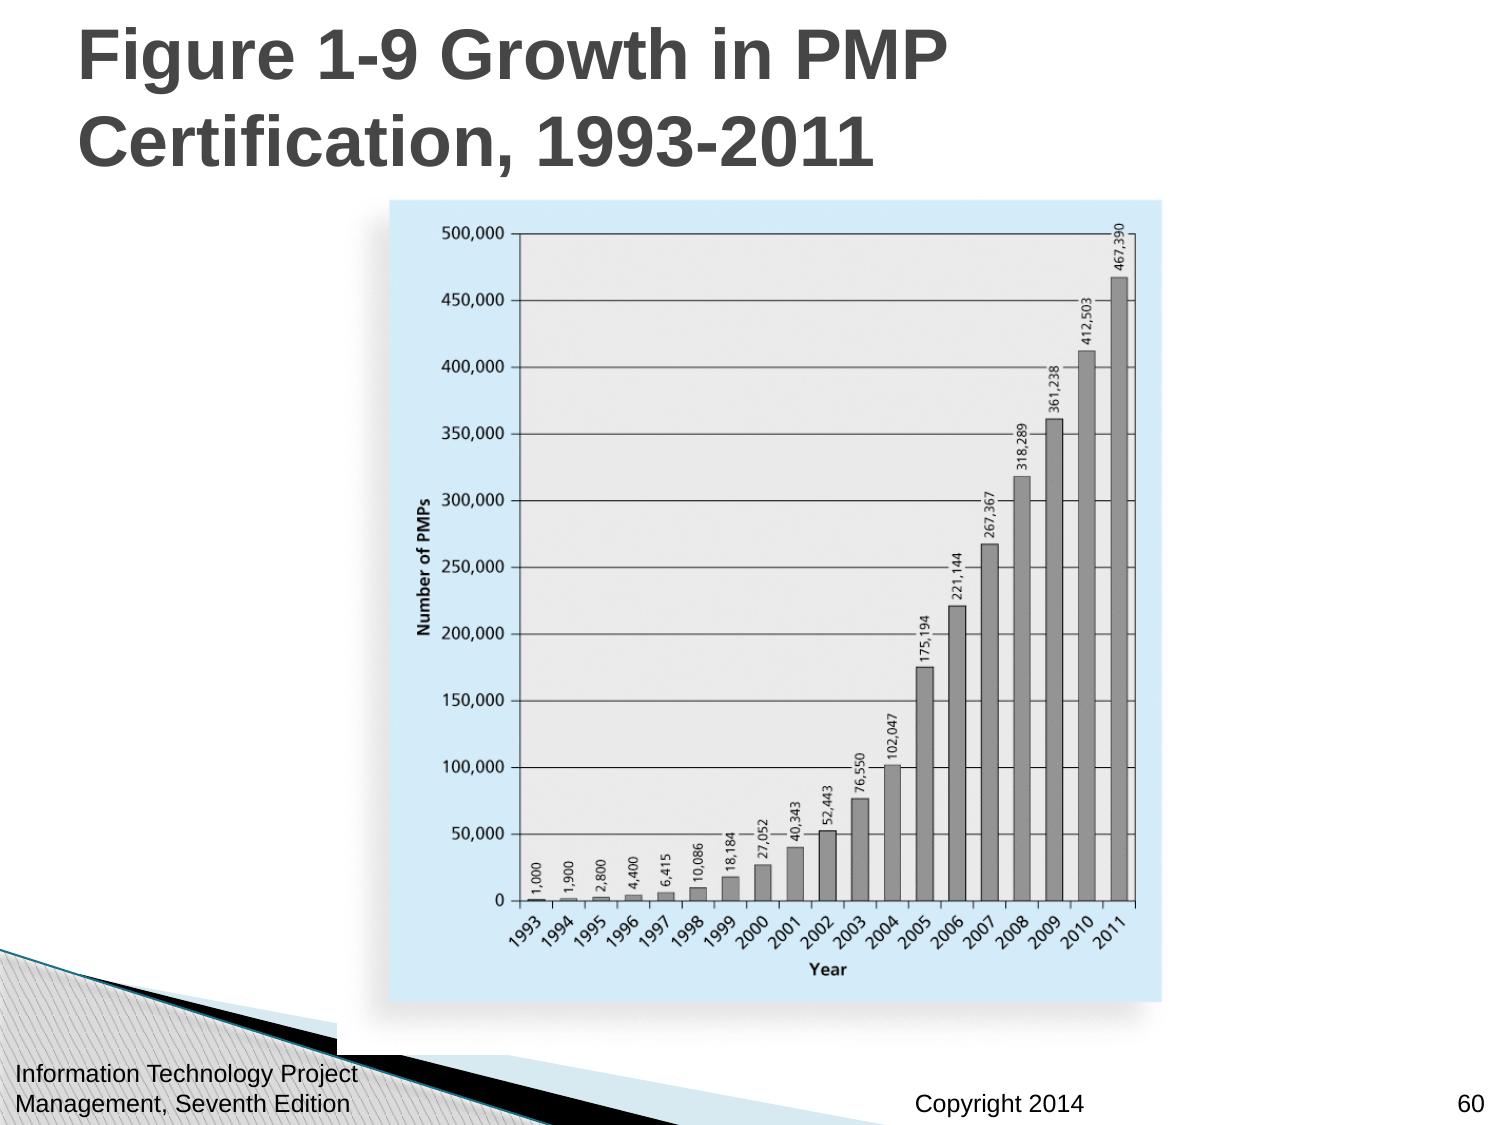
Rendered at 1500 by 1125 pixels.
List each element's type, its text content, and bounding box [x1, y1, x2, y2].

footer Information Technology Project Management, Seventh Edition [0, 1065, 425, 1125]
title Figure 1-9 Growth in PMP Certification, 1993-2011 [62, 0, 1413, 188]
picture [337, 187, 1176, 1055]
slide_number 60 [1408, 1065, 1500, 1125]
